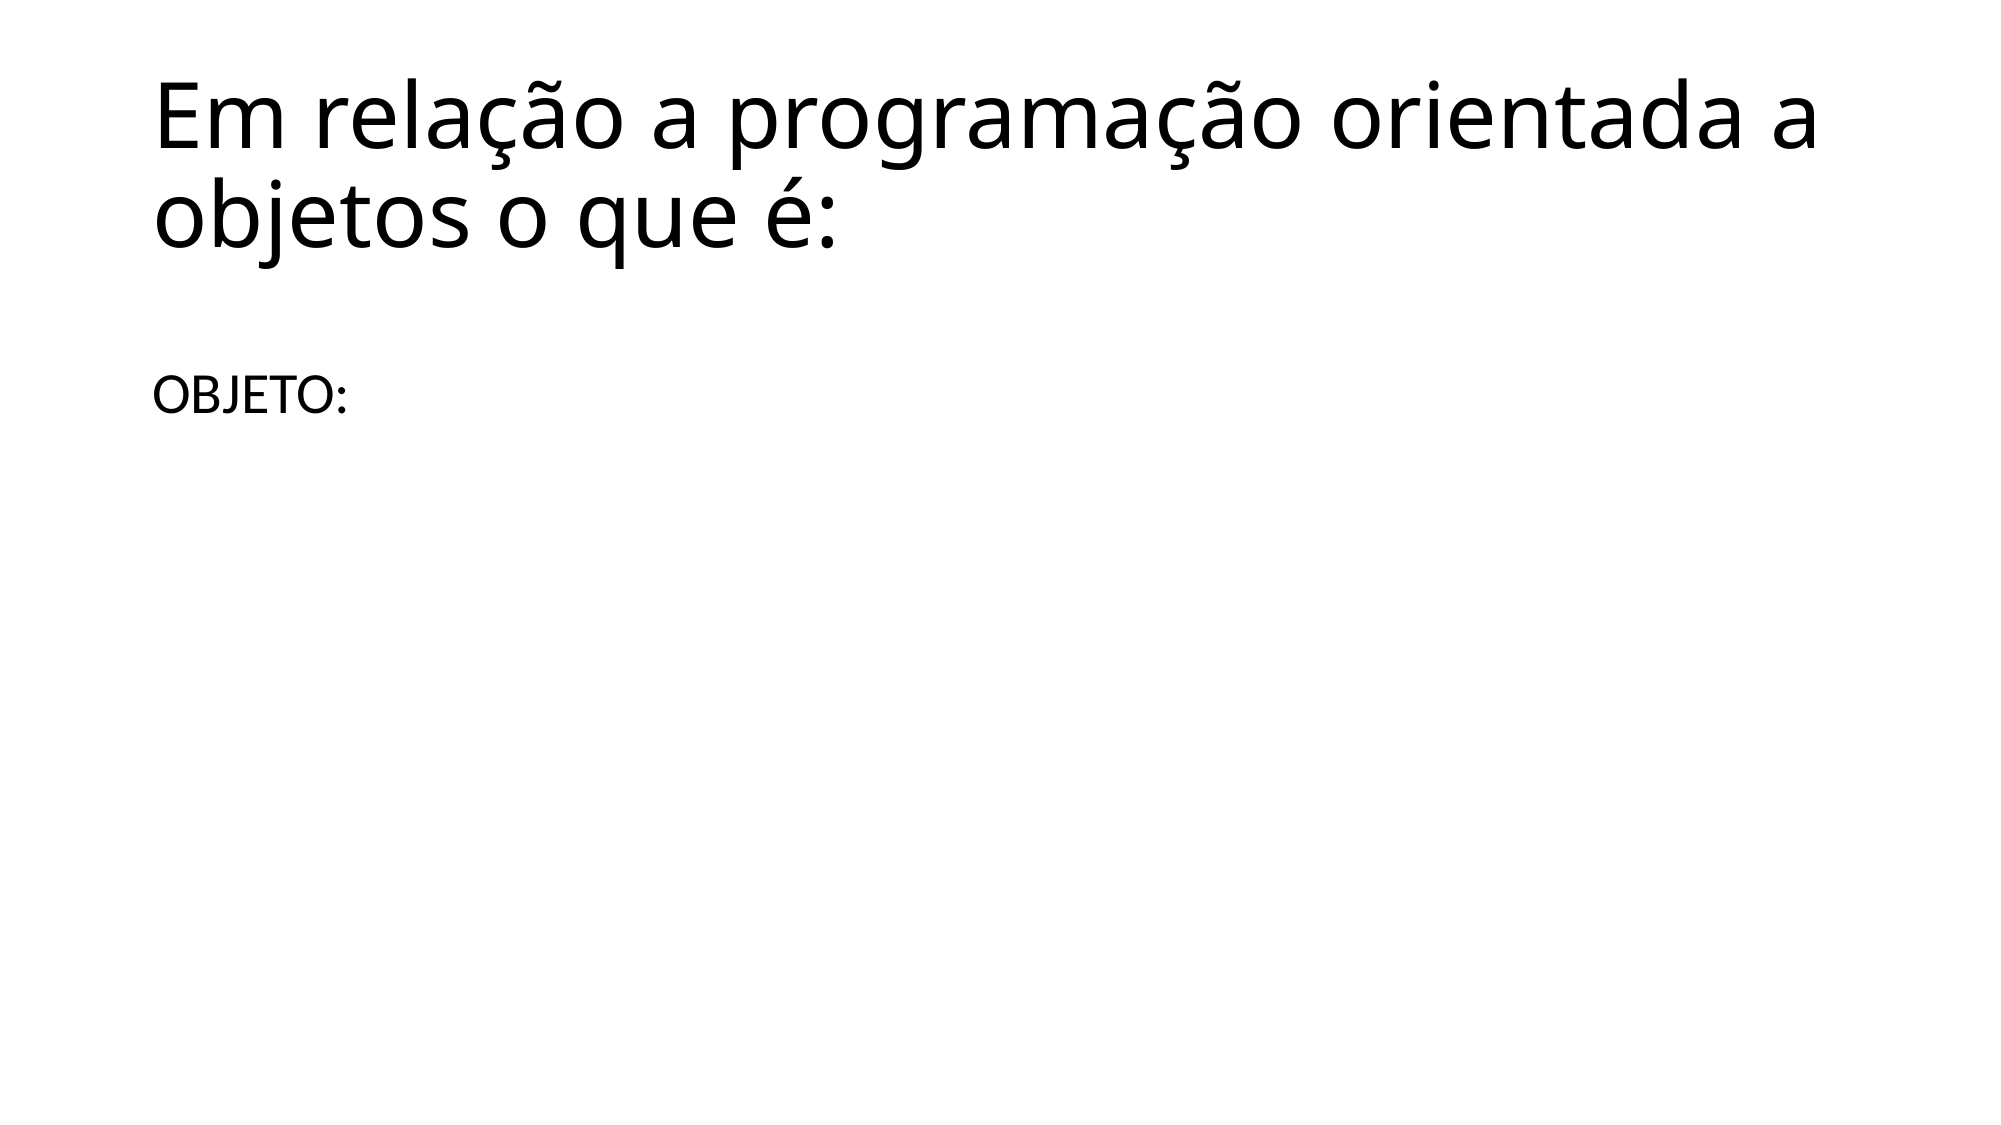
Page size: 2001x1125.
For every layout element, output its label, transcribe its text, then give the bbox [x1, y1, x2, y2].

title Em relação a programação orientada a objetos o que é: [137, 59, 1863, 278]
list OBJETO: [137, 356, 1863, 1014]
